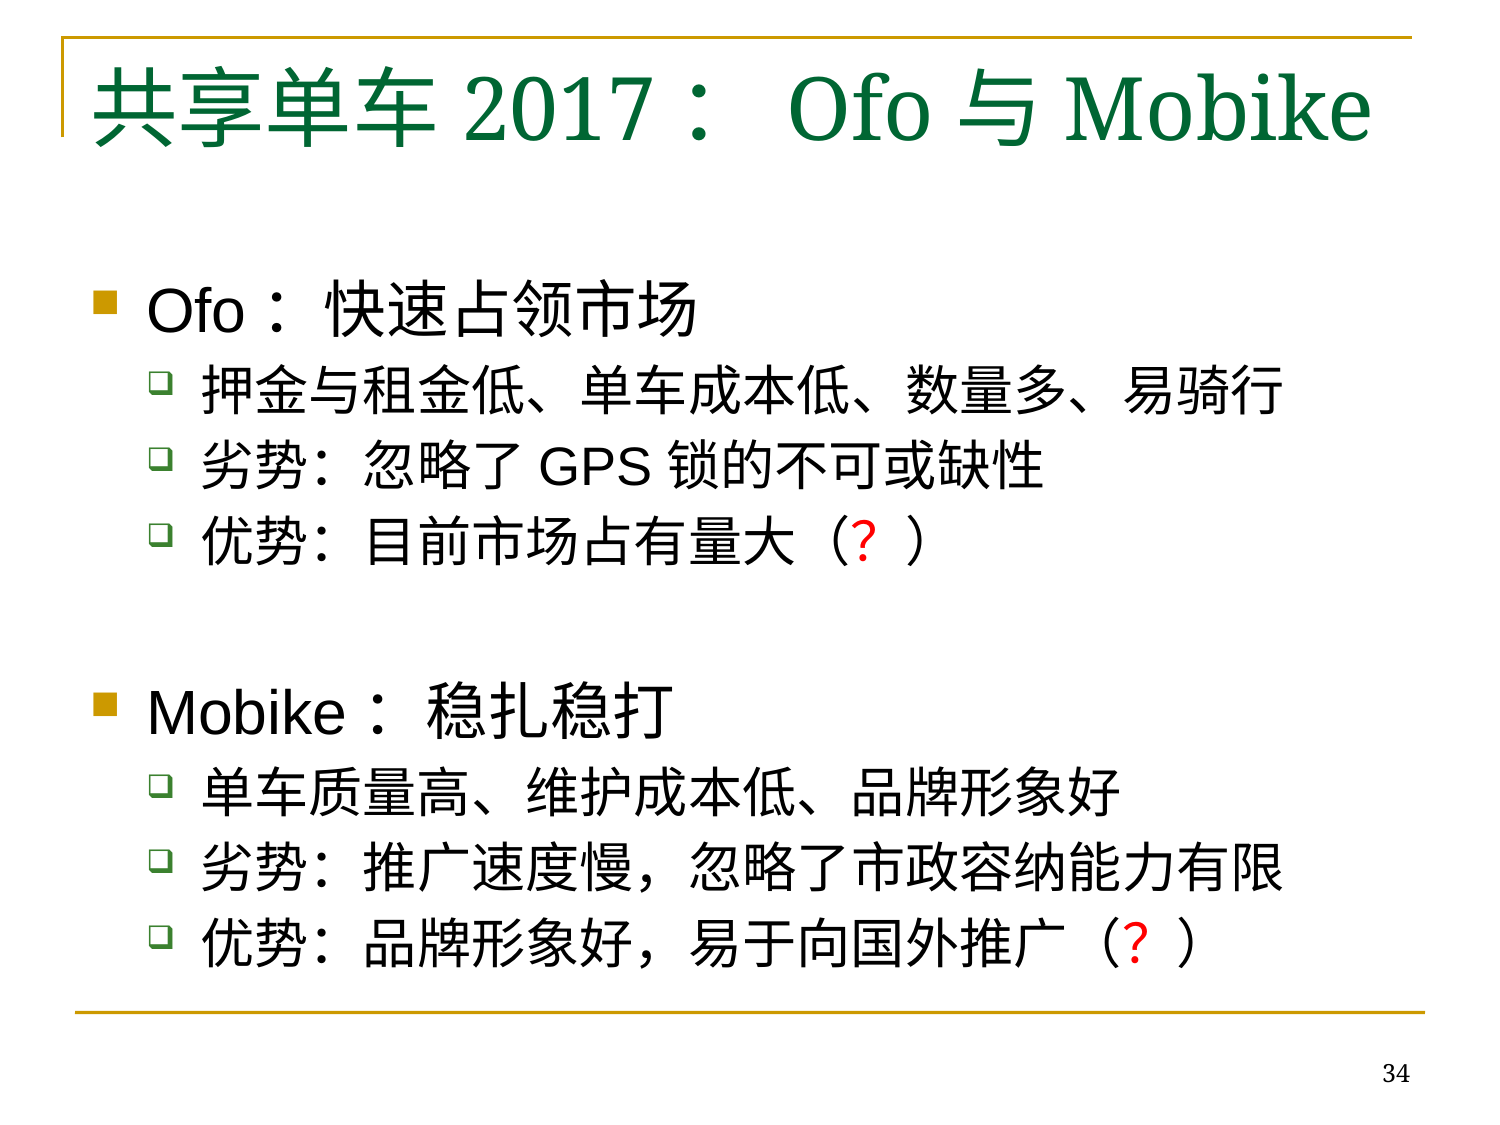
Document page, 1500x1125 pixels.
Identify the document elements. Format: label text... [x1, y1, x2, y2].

slide_number 34 [1074, 1023, 1426, 1100]
list Ofo：快速占领市场 押金与租金低、单车成本低、数量多、易骑行 劣势：忽略了GPS锁的不可或缺性 优势：目前市场占有量大（？） Mobike：稳扎稳打 单车质量高、维护成本低、品牌形象好 劣势：推广速度慢，忽略了市政容纳能力有限 优势：品牌形象好，易于向国外推广（？） [75, 262, 1425, 1006]
title 共享单车2017：Ofo与Mobike [75, 45, 1425, 233]
